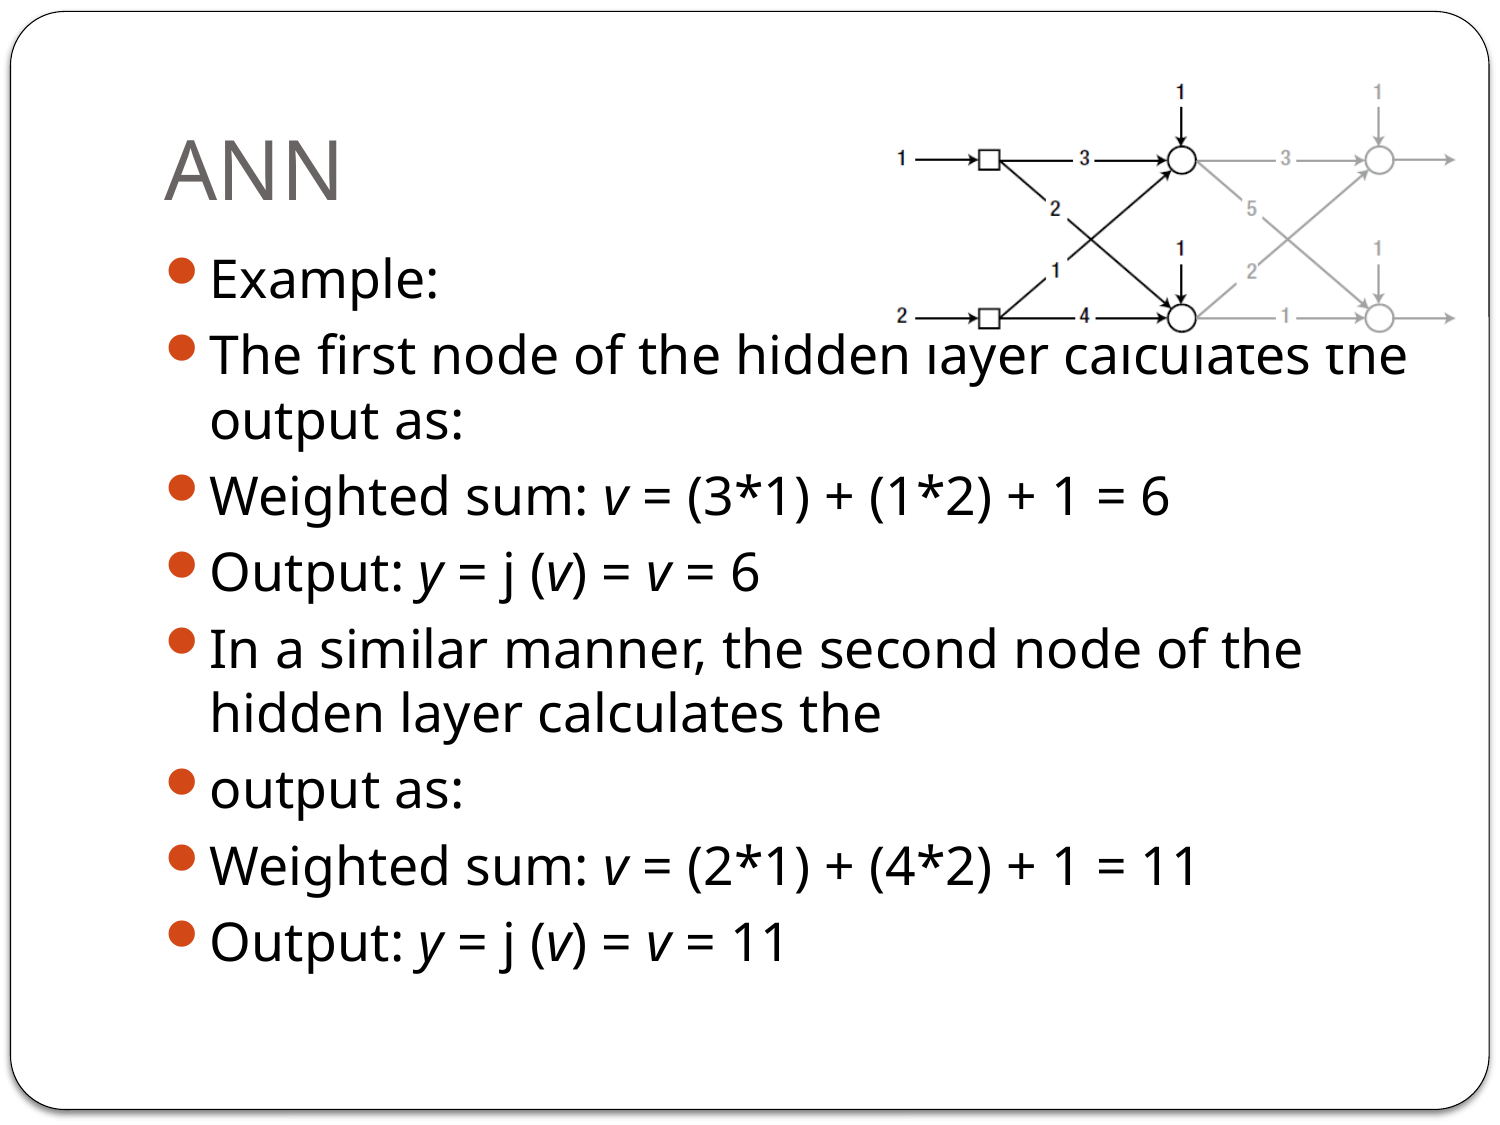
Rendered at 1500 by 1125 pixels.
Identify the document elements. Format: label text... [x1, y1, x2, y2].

title ANN [150, 45, 1425, 233]
picture [874, 62, 1468, 345]
list Example: The first node of the hidden layer calculates the output as: Weighted sum: v = (3*1) + (1*2) + 1 = 6 Output: y = j (v) = v = 6 In a similar manner, the second node of the hidden layer calculates the output as: Weighted sum: v = (2*1) + (4*2) + 1 = 11 Output: y = j (v) = v = 11 [150, 237, 1425, 988]
